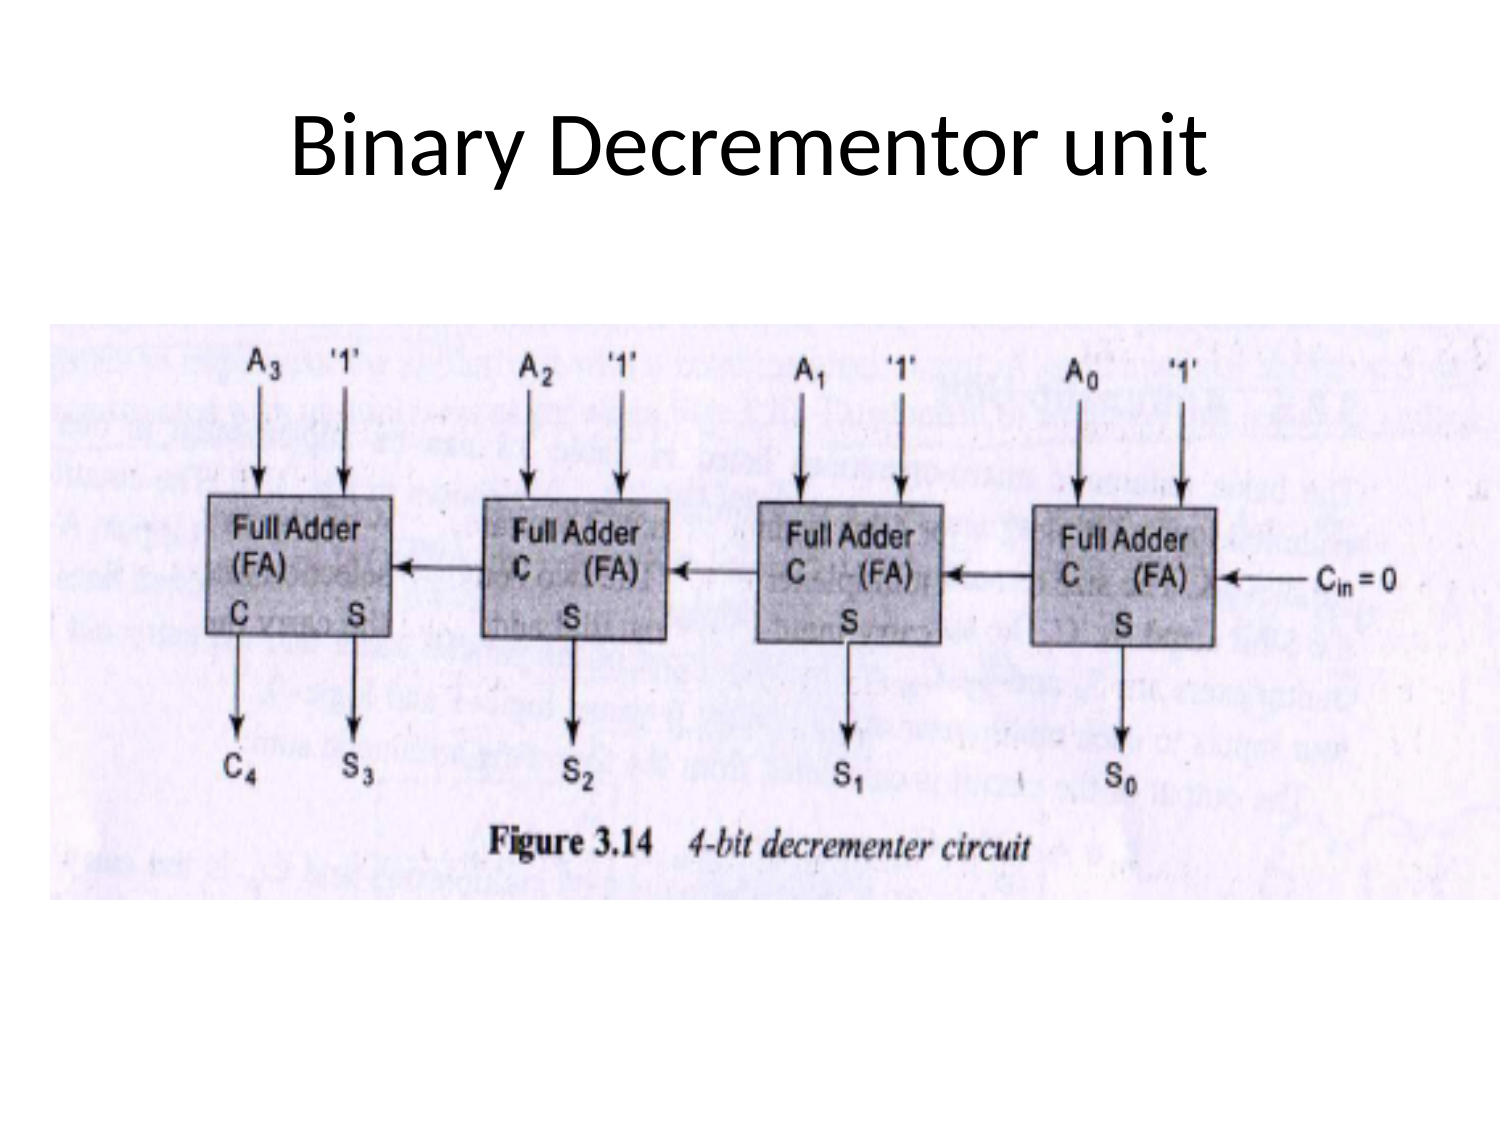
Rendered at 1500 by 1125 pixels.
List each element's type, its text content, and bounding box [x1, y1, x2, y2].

picture [49, 324, 1500, 901]
title Binary Decrementor unit [75, 45, 1425, 233]
